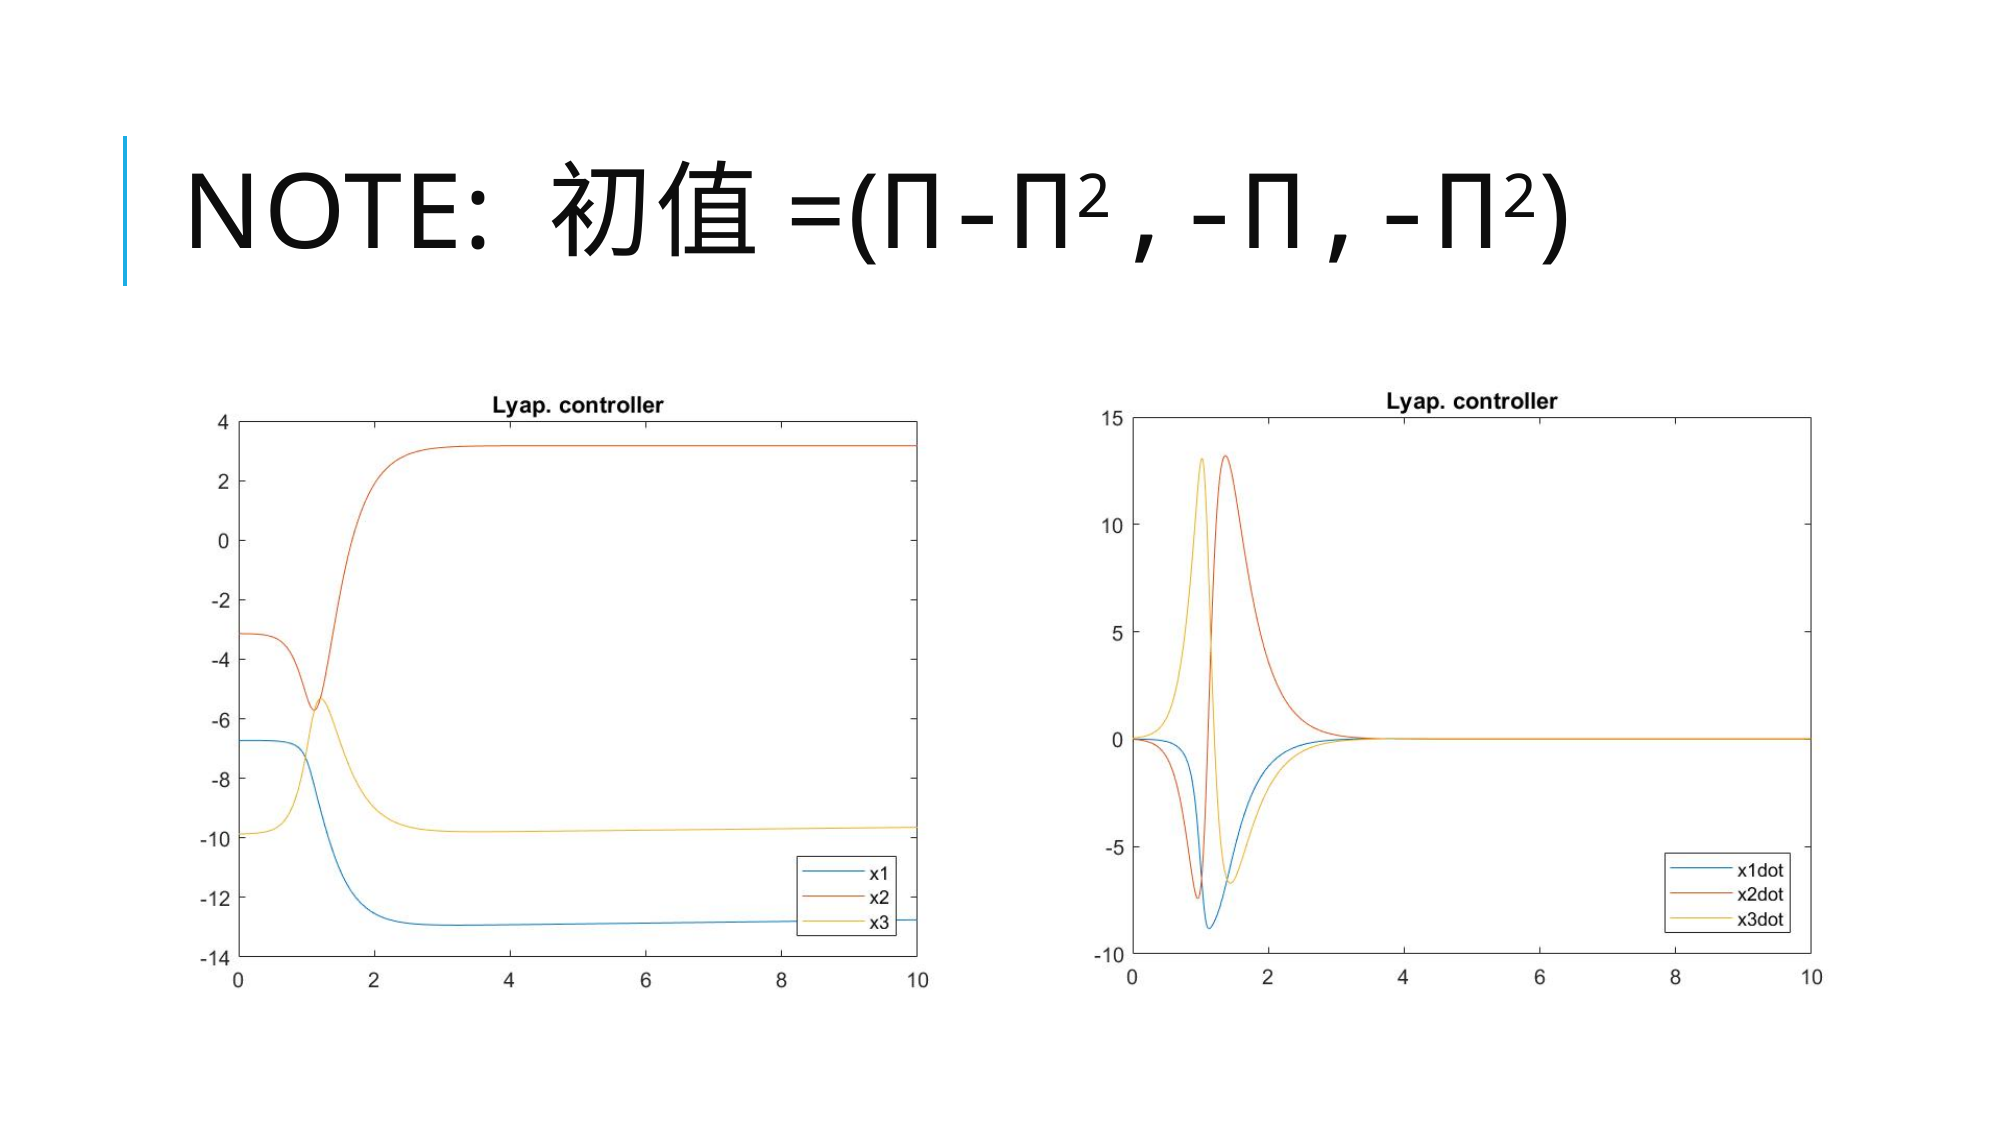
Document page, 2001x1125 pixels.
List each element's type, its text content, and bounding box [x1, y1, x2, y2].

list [125, 372, 1001, 1030]
picture [1018, 368, 1895, 1026]
title Note: 初值=(π-π2,-π,-π2) [168, 96, 1763, 342]
